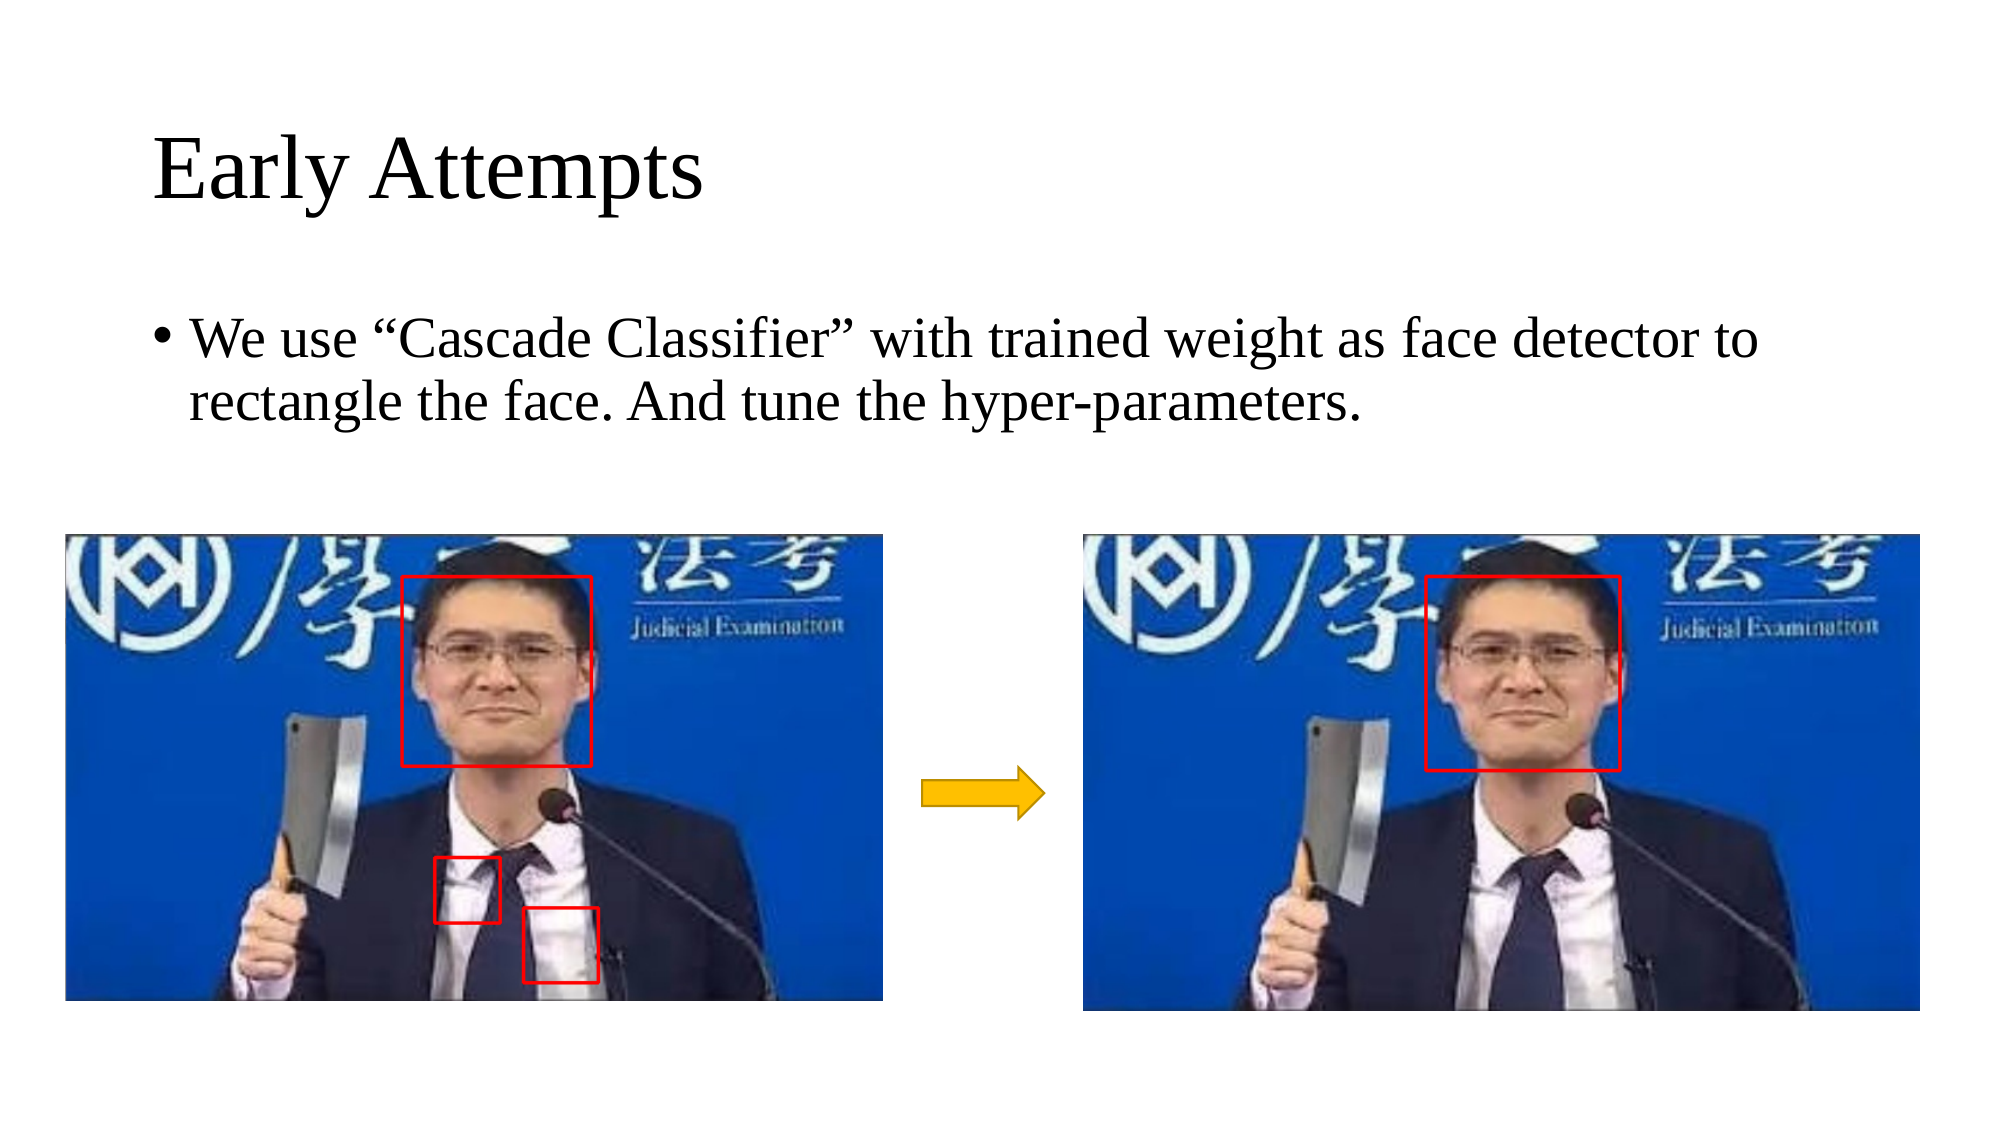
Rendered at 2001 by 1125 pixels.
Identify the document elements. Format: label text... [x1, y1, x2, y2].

list We use “Cascade Classifier” with trained weight as face detector to rectangle the face. And tune the hyper-parameters. [137, 299, 1863, 449]
picture [65, 534, 883, 1001]
title Early Attempts [137, 59, 1863, 278]
picture [1083, 534, 1920, 1011]
text_box [921, 764, 1046, 822]
